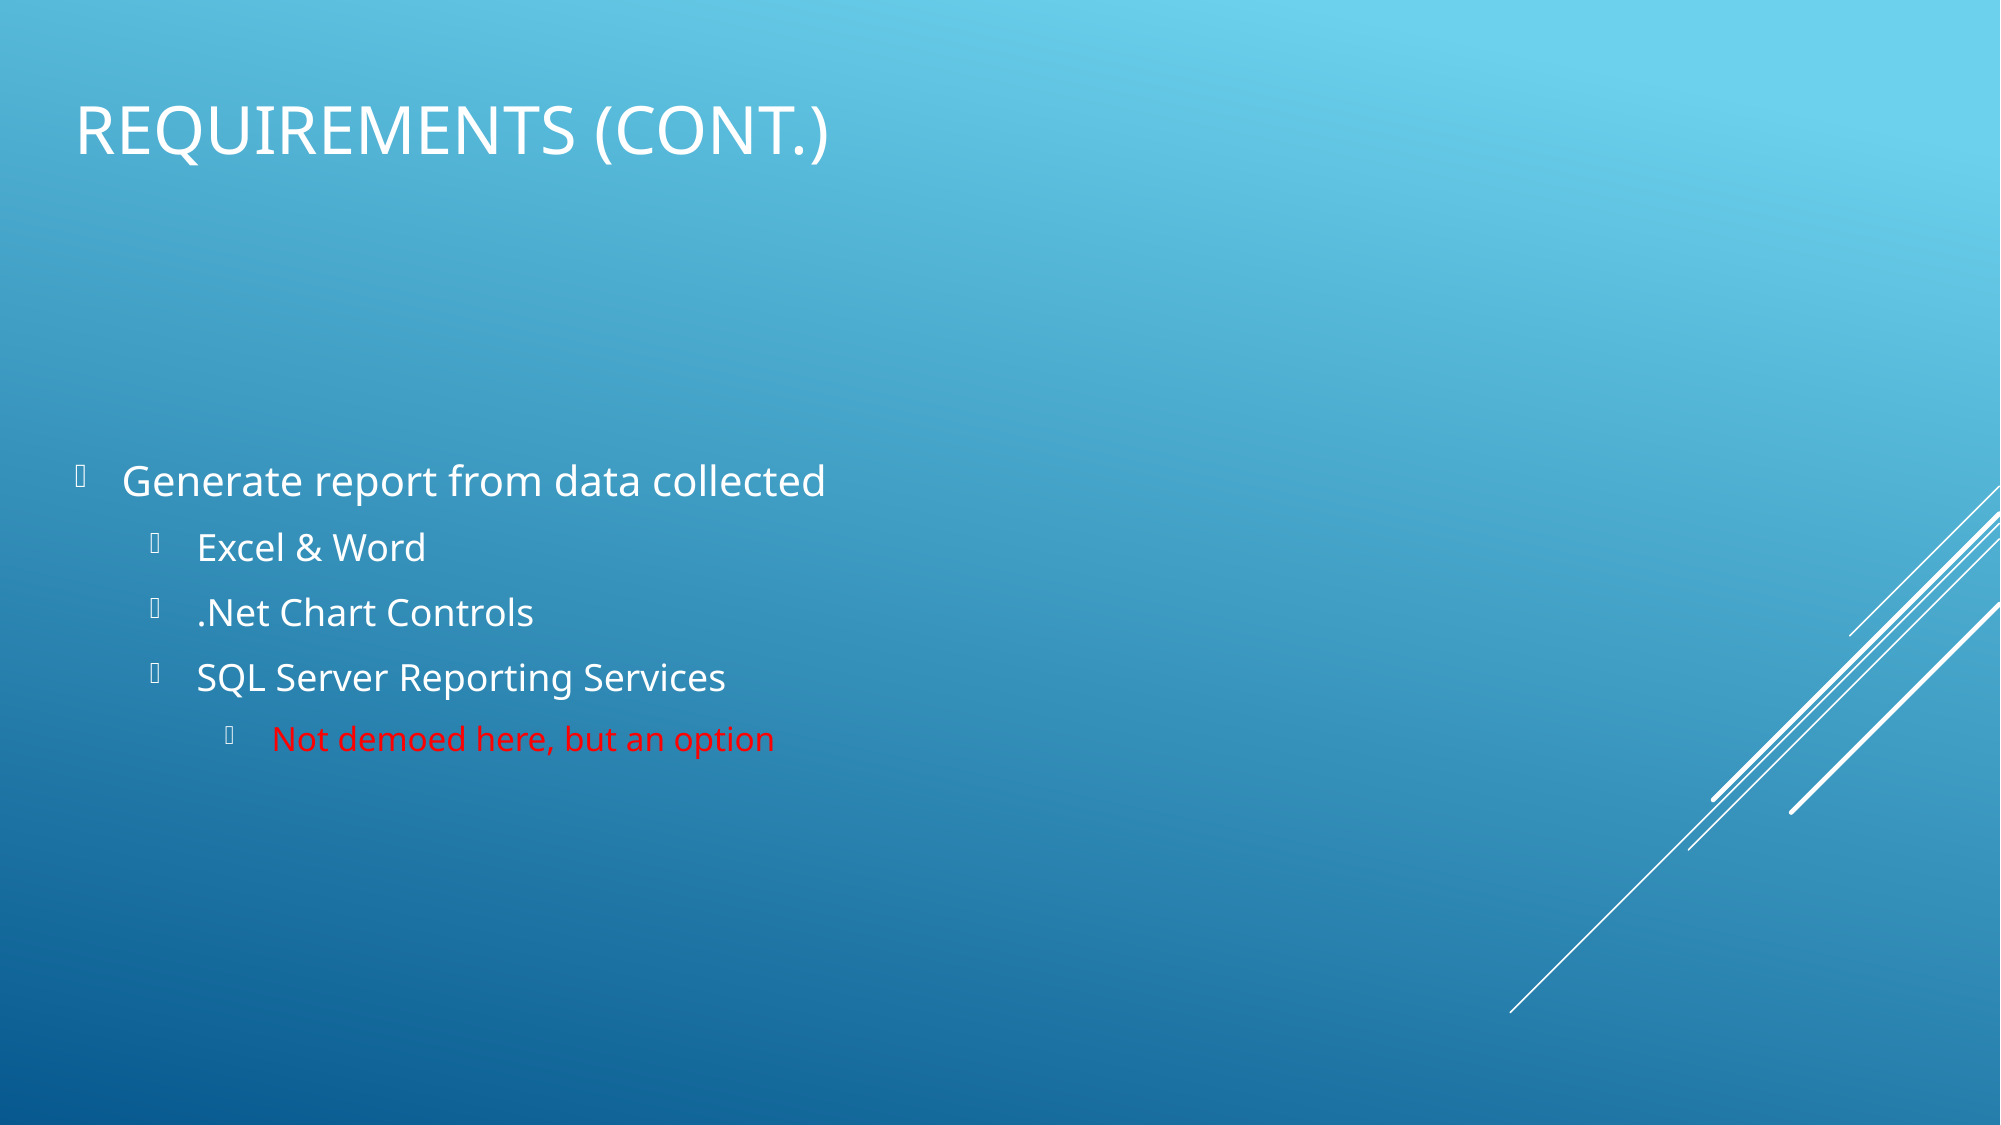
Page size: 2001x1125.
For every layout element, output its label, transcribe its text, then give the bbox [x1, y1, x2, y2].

title Requirements (cont.) [59, 43, 1460, 211]
list Generate report from data collected Excel & Word .Net Chart Controls SQL Server Reporting Services Not demoed here, but an option [59, 211, 1460, 1002]
